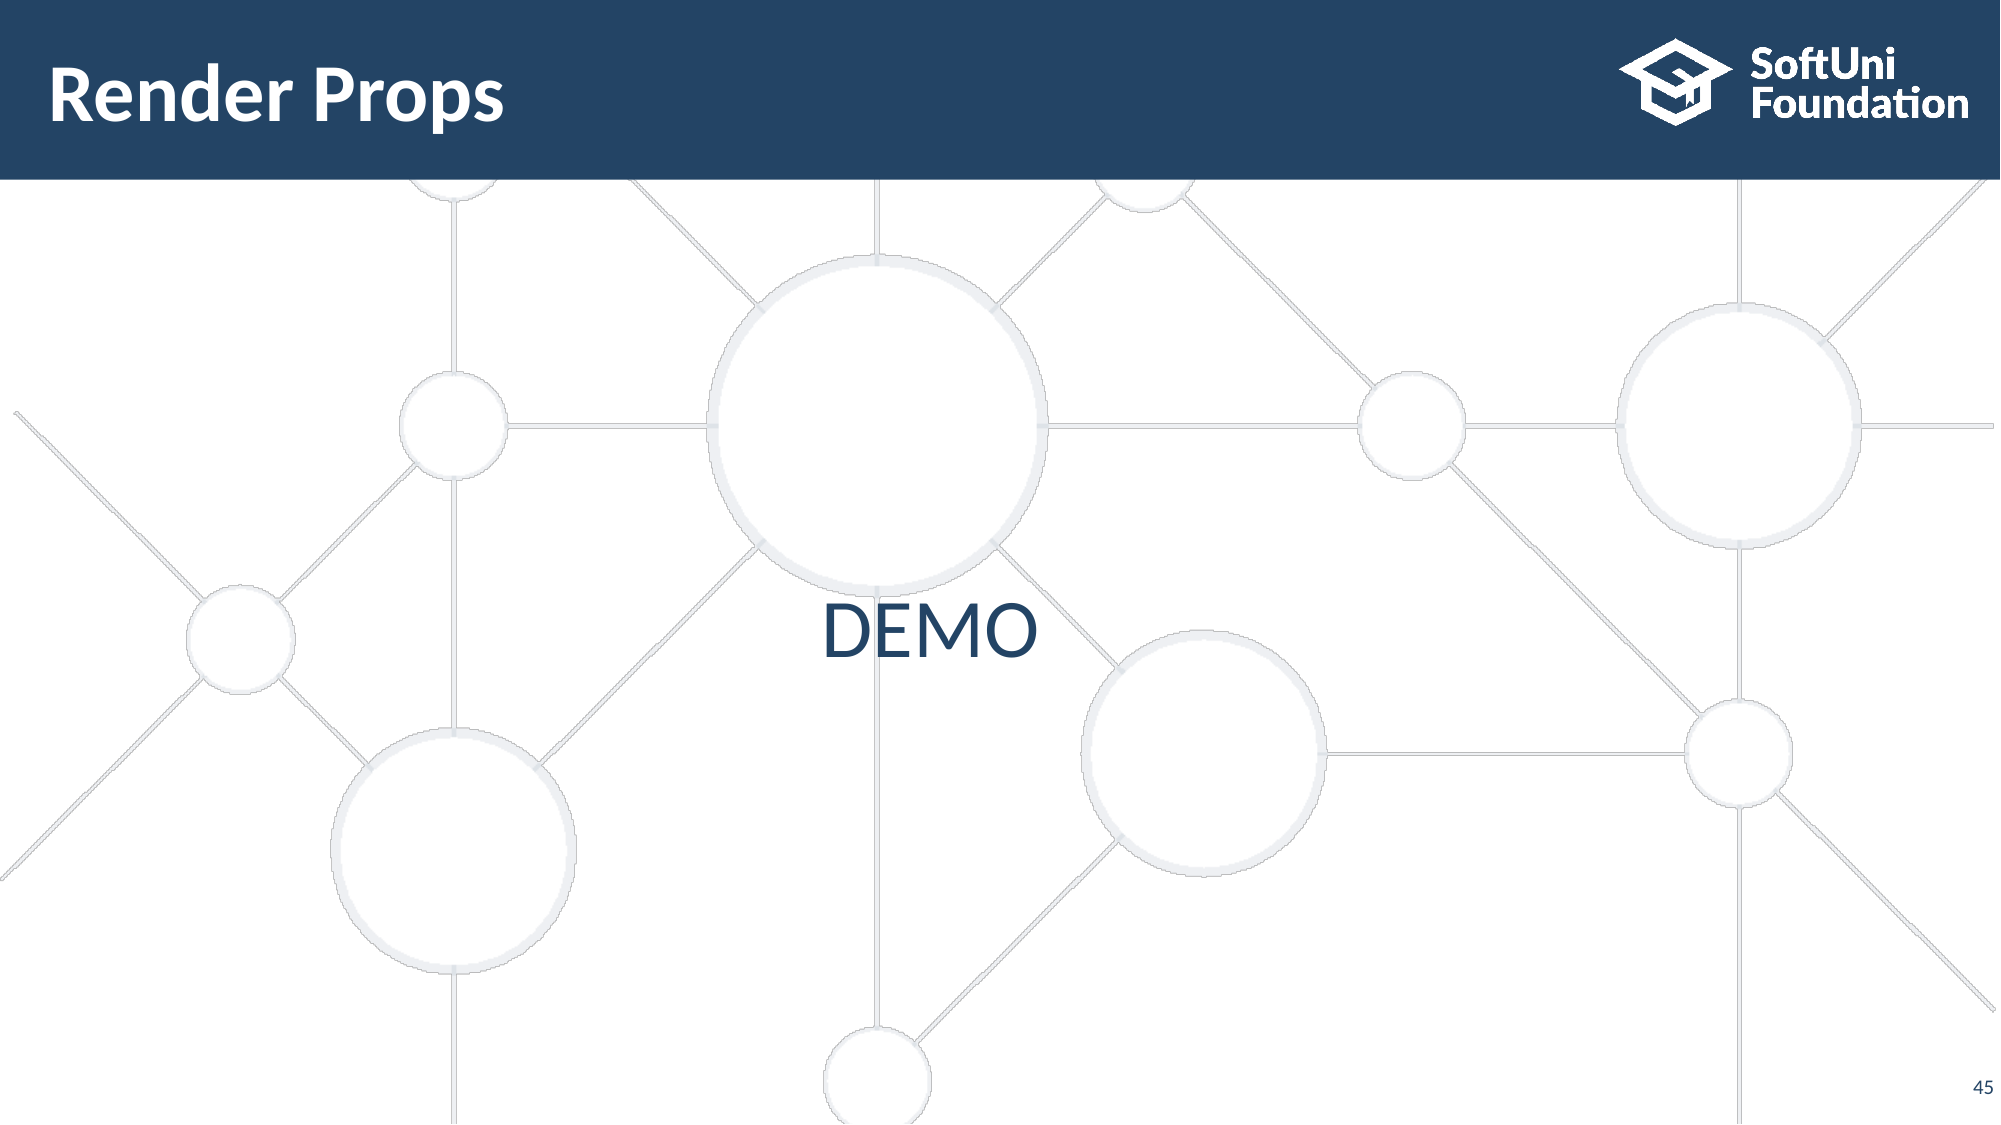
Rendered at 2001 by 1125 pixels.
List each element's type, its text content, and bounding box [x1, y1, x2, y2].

picture [1618, 38, 1968, 126]
slide_number ‹#› [1929, 1070, 2000, 1103]
title Render Props [31, 16, 1591, 162]
picture [0, 180, 2000, 1124]
text_box DEMO [610, 478, 1251, 771]
